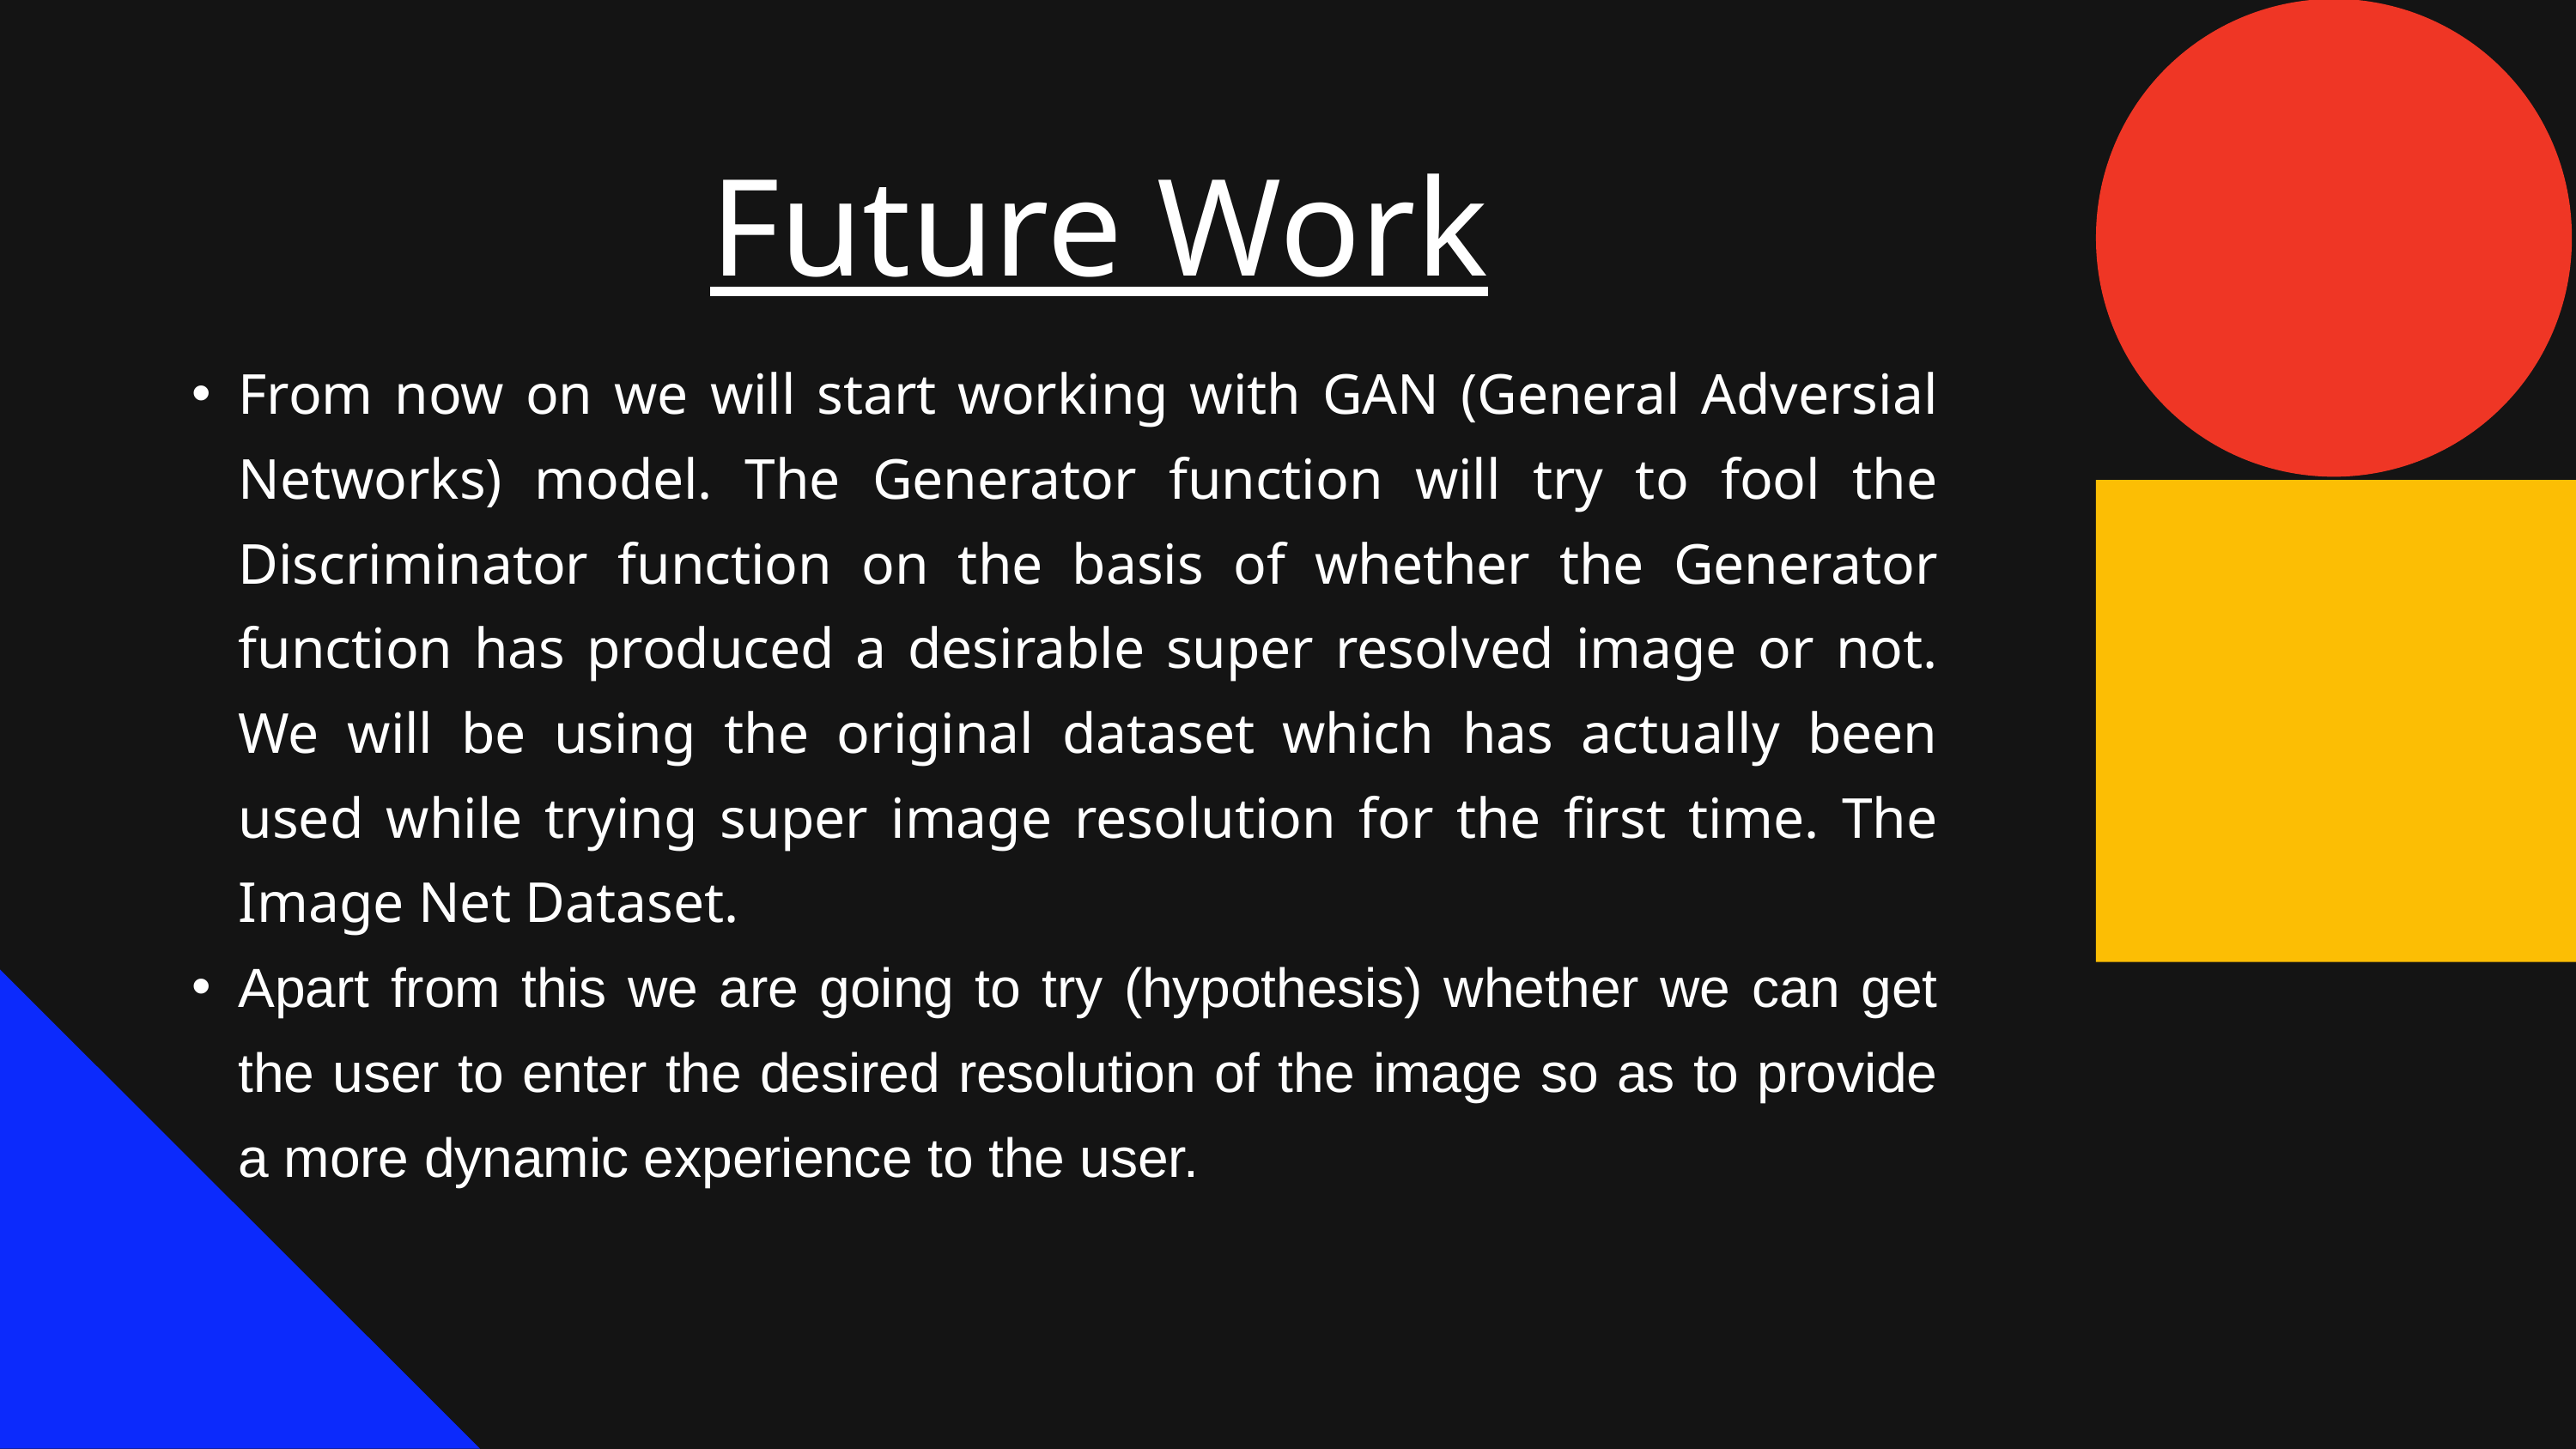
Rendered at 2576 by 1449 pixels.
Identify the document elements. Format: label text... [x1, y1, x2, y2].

text_box From now on we will start working with GAN (General Adversial Networks) model. The Generator function will try to fool the Discriminator function on the basis of whether the Generator function has produced a desirable super resolved image or not. We will be using the original dataset which has actually been used while trying super image resolution for the first time. The Image Net Dataset. Apart from this we are going to try (hypothesis) whether we can get the user to enter the desired resolution of the image so as to provide a more dynamic experience to the user. [144, 341, 1938, 1188]
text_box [0, 969, 481, 1449]
text_box [2095, 480, 2576, 962]
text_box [2095, 0, 2573, 476]
text_box Future Work [459, 149, 1740, 304]
